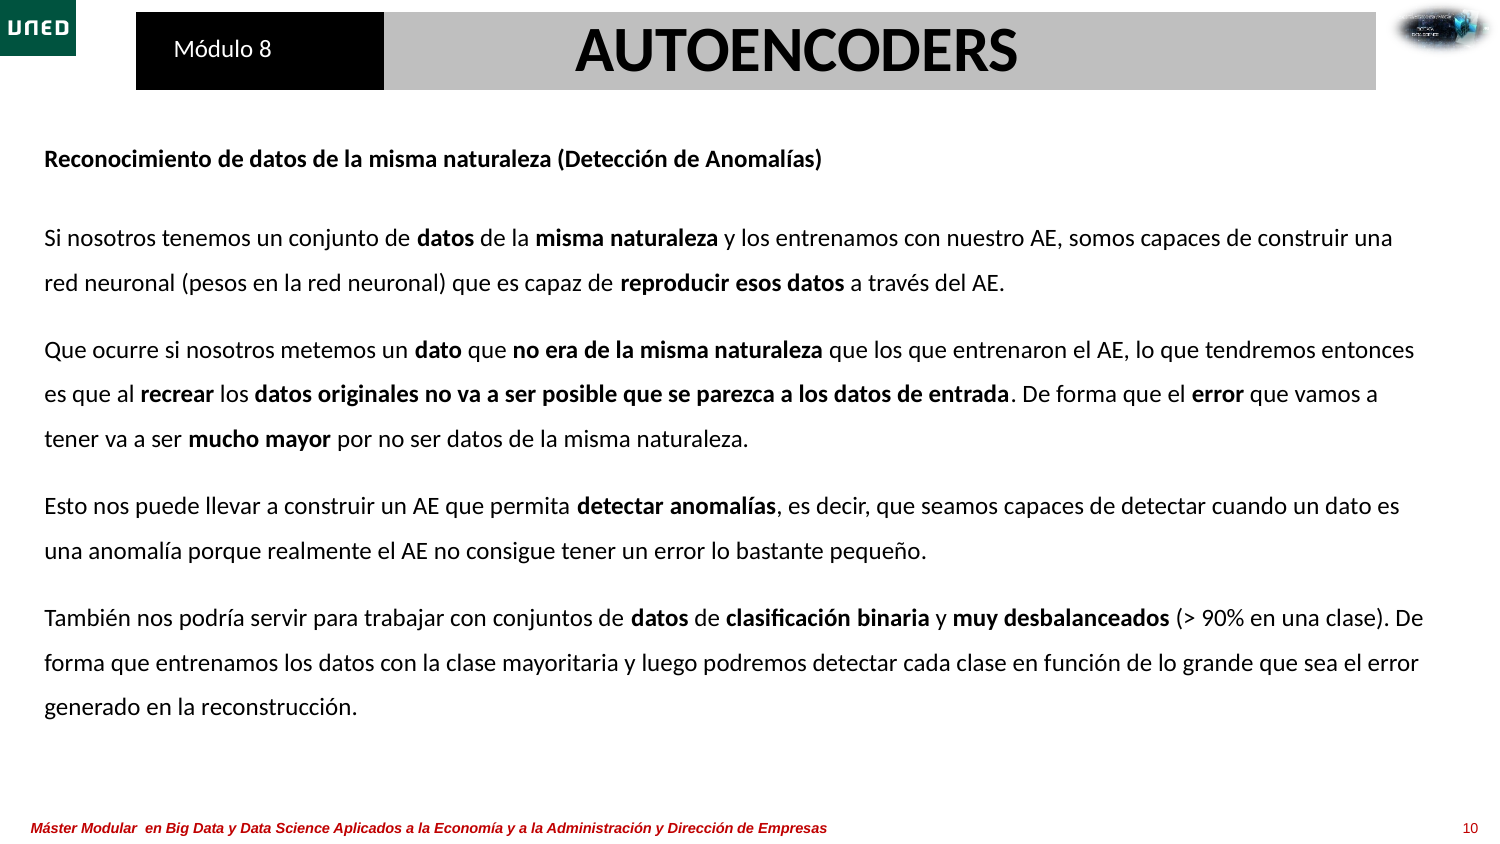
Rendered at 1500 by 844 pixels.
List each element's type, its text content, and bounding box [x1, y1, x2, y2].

picture [1384, 0, 1500, 58]
text_box Reconocimiento de datos de la misma naturaleza (Detección de Anomalías)​ Si nosotros tenemos un conjunto de datos de la misma naturaleza y los entrenamos con nuestro AE, somos capaces de construir una red neuronal (pesos en la red neuronal) que es capaz de reproducir esos datos a través del AE.​ Que ocurre si nosotros metemos un dato que no era de la misma naturaleza que los que entrenaron el AE, lo que tendremos entonces es que al recrear los datos originales no va a ser posible que se parezca a los datos de entrada. De forma que el error que vamos a tener va a ser mucho mayor por no ser datos de la misma naturaleza.​ Esto nos puede llevar a construir un AE que permita detectar anomalías, es decir, que seamos capaces de detectar cuando un dato es una anomalía porque realmente el AE no consigue tener un error lo bastante pequeño.​ También nos podría servir para trabajar con conjuntos de datos de clasificación binaria y muy desbalanceados (> 90% en una clase). De forma que entrenamos los datos con la clase mayoritaria y luego podremos detectar cada clase en función de lo grande que sea el error generado en la reconstrucción.​ [29, 120, 1447, 729]
text_box Autoencoders​ [561, 0, 1299, 80]
picture [0, 0, 76, 56]
